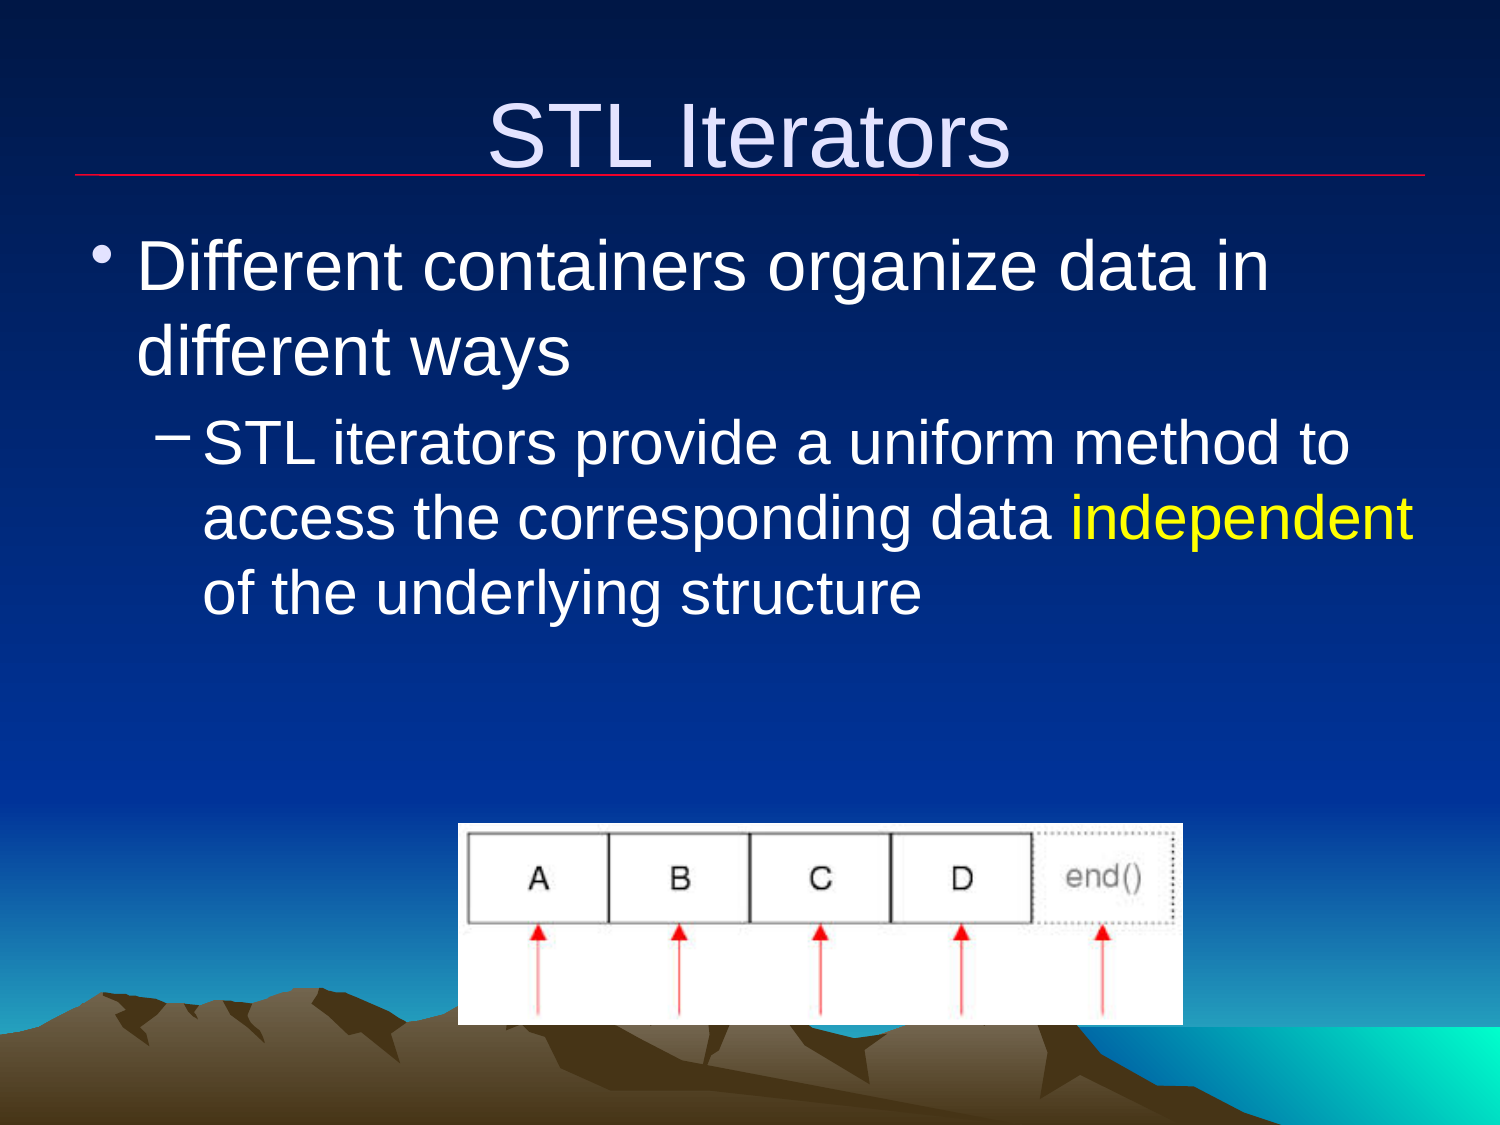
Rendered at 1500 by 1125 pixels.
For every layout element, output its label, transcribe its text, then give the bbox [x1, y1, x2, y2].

list Different containers organize data in different ways STL iterators provide a uniform method to access the corresponding data independent of the underlying structure [74, 212, 1463, 1038]
picture [458, 823, 1183, 1025]
title STL Iterators [74, 37, 1426, 212]
